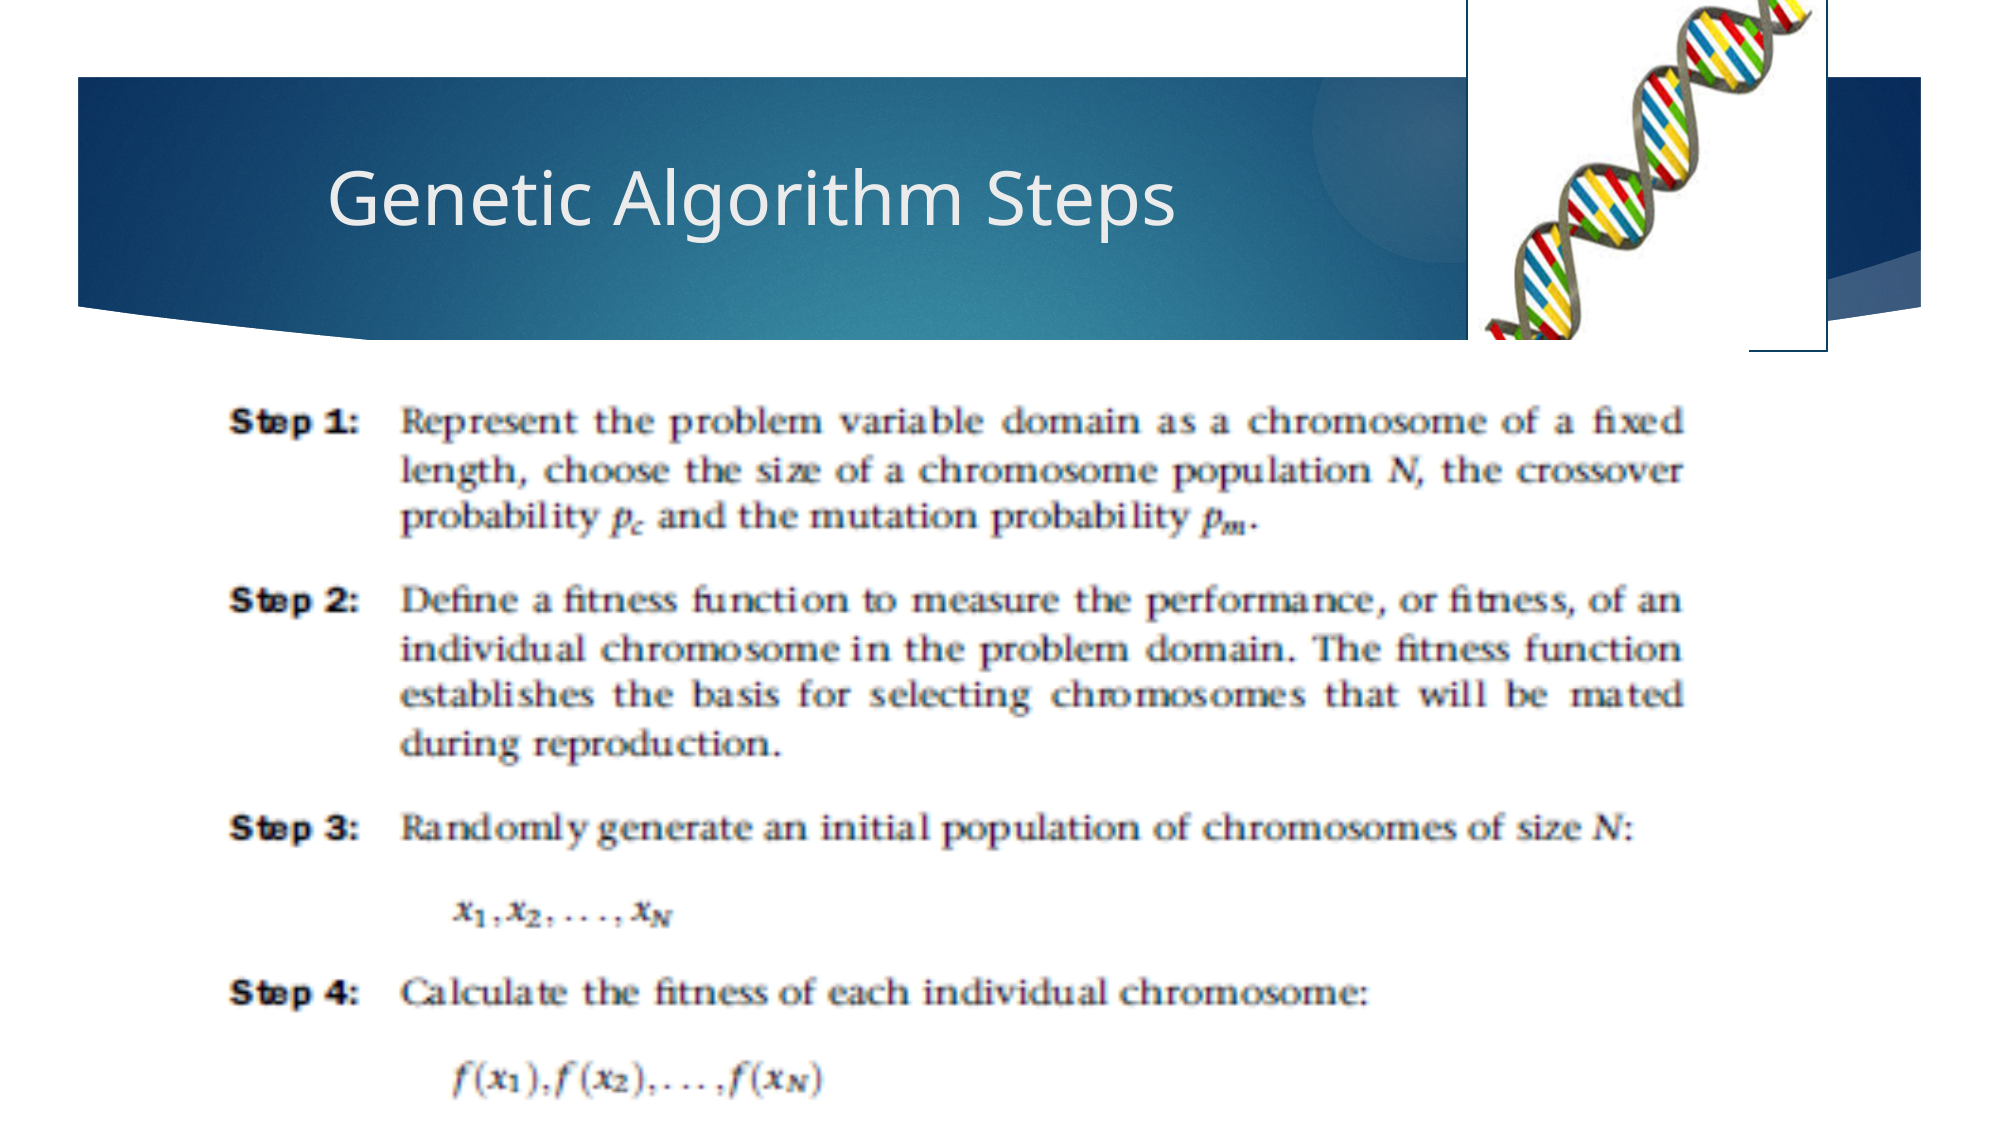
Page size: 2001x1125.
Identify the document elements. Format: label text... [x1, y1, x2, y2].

picture [1466, 0, 1828, 352]
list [65, 340, 1749, 1125]
title Genetic Algorithm Steps [311, 137, 1460, 254]
